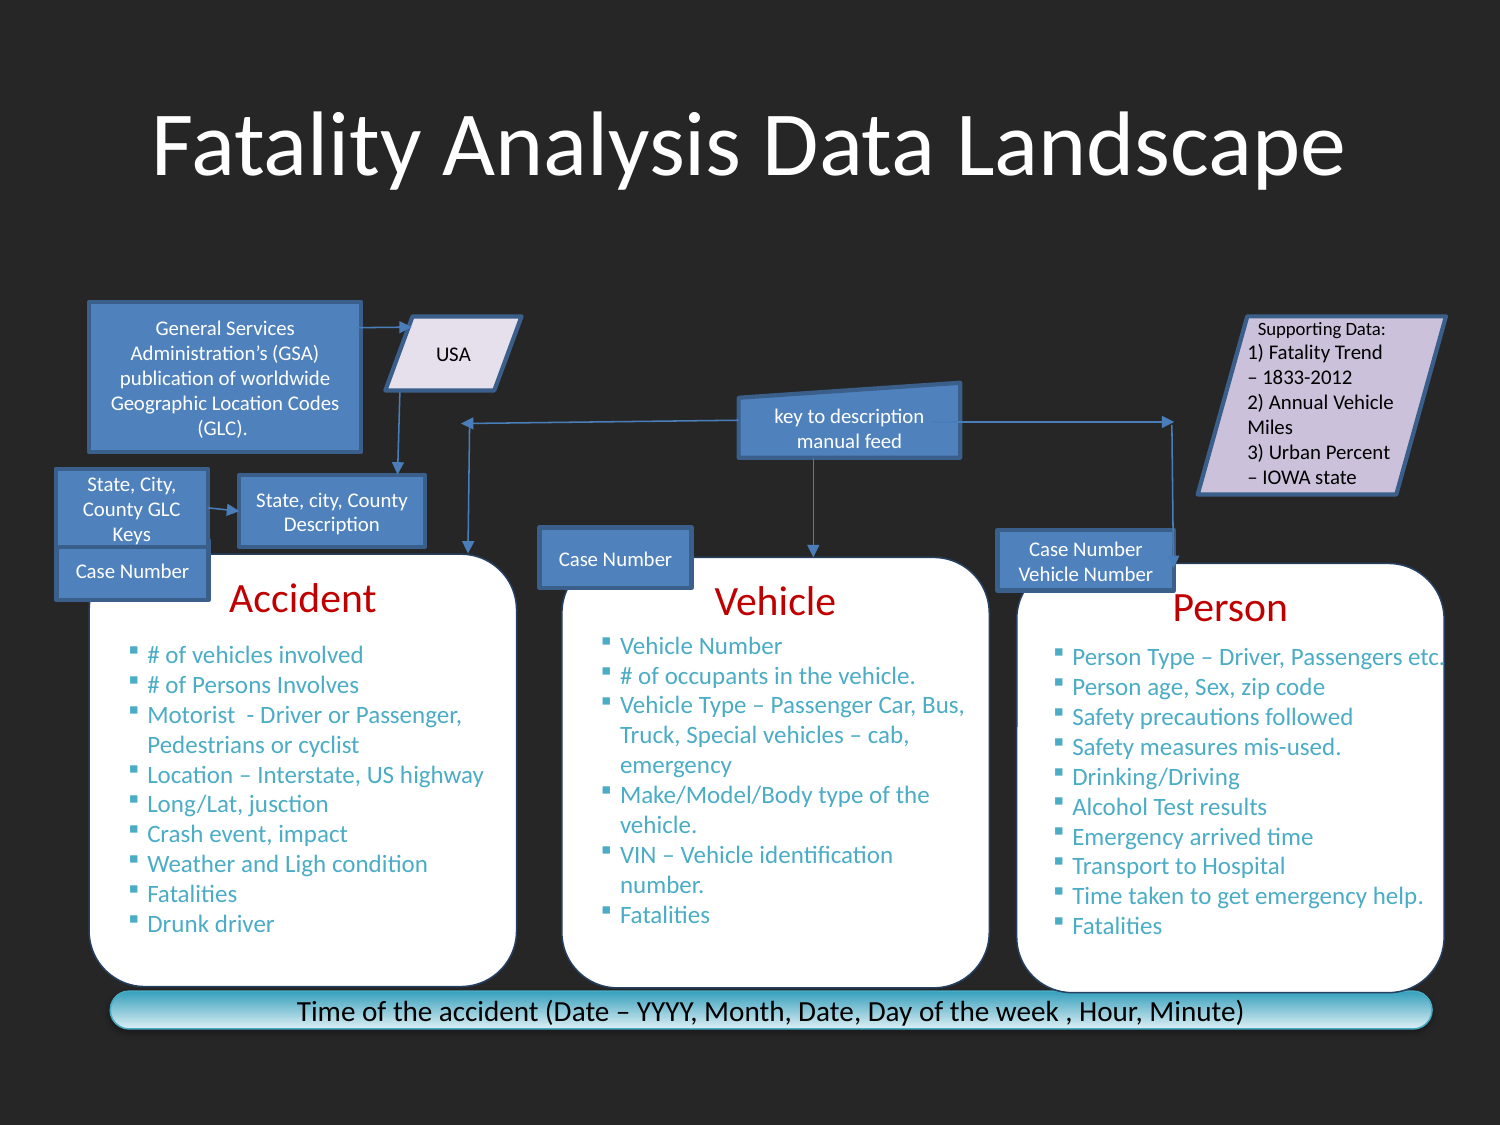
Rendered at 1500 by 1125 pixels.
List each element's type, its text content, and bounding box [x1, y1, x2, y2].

text_box Case Number Vehicle Number [995, 528, 1176, 593]
text_box General Services Administration’s (GSA) publication of worldwide Geographic Location Codes (GLC). [87, 300, 363, 454]
text_box State, city, County Description [237, 473, 427, 549]
text_box USA [383, 314, 524, 393]
text_box Supporting Data: 1) Fatality Trend – 1833-2012 2) Annual Vehicle Miles 3) Urban Percent – IOWA state [1195, 314, 1448, 497]
text_box Case Number [54, 538, 211, 602]
text_box Case Number [537, 525, 694, 556]
text_box Person Type – Driver, Passengers etc. Person age, Sex, zip code Safety precautions followed Safety measures mis-used. Drinking/Driving Alcohol Test results Emergency arrived time Transport to Hospital Time taken to get emergency help. Fatalities Drunk Driver [1053, 632, 1467, 1007]
text_box key to description manual feed [736, 380, 963, 460]
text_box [88, 553, 556, 987]
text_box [207, 507, 240, 512]
title Fatality Analysis Data Landscape [75, 45, 1425, 233]
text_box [561, 557, 990, 1001]
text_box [397, 390, 401, 475]
text_box Person [1014, 561, 1447, 992]
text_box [460, 420, 739, 424]
text_box Time of the accident (Date – YYYY, Month, Date, Day of the week , Hour, Minute) [109, 990, 1433, 1030]
text_box State, City, County GLC Keys [54, 467, 210, 549]
